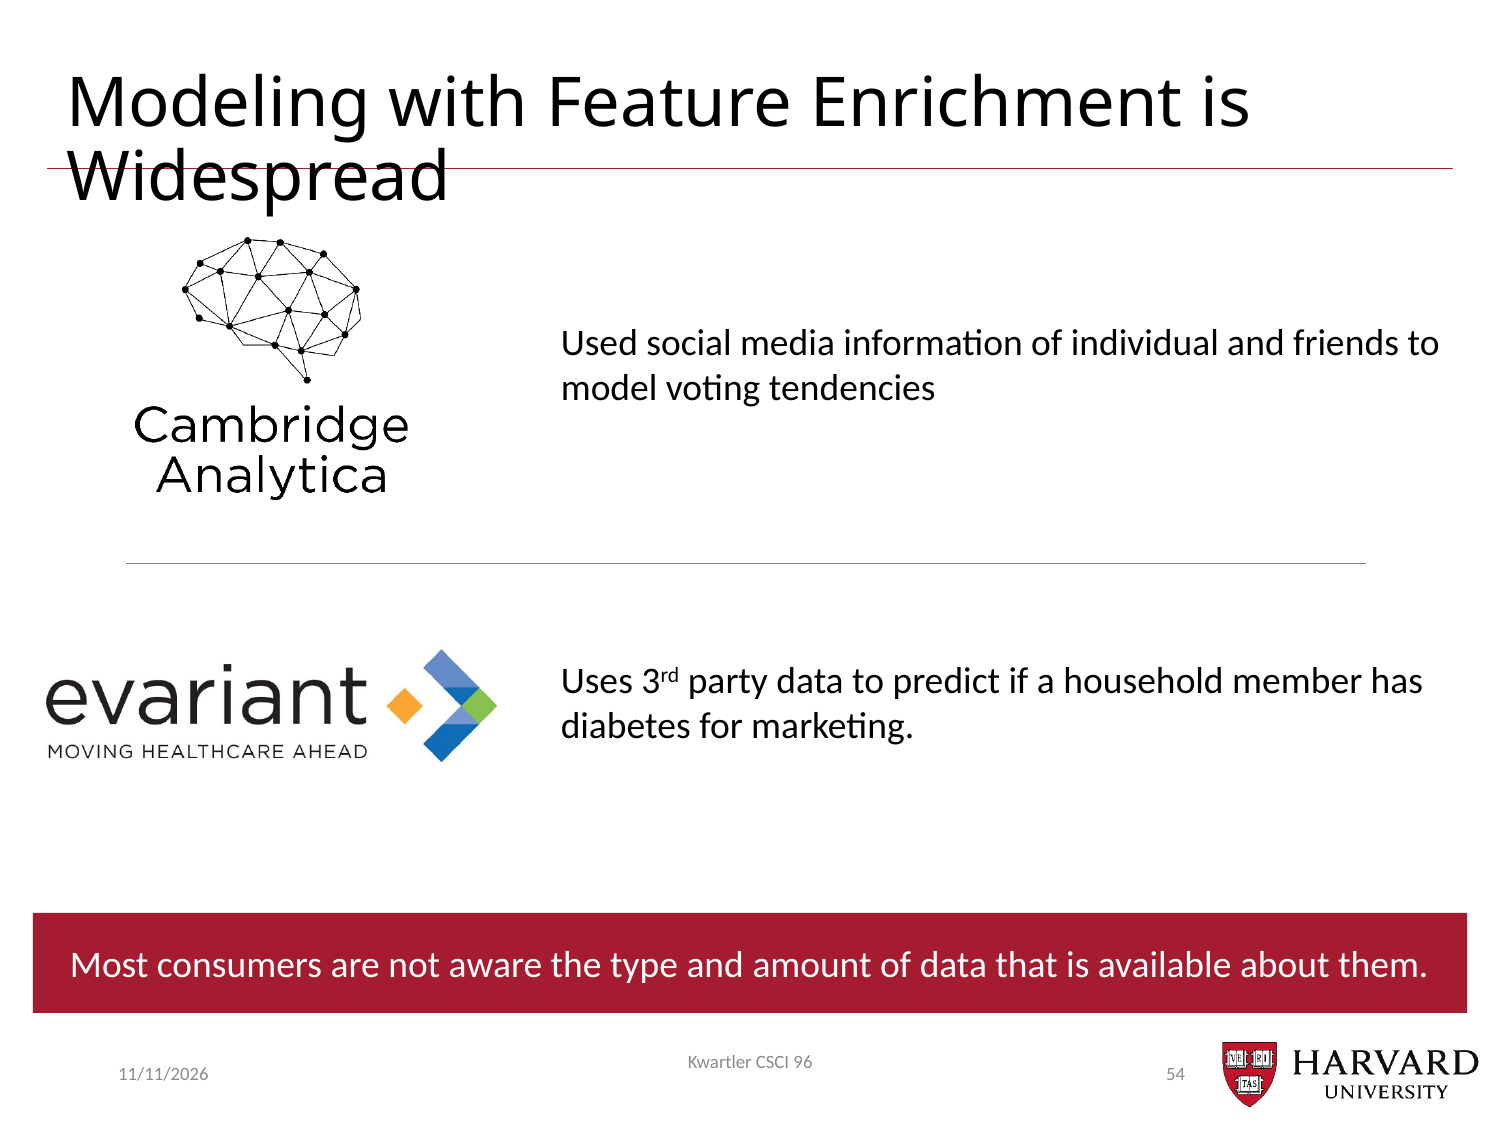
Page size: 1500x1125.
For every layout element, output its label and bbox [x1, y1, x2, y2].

slide_number [1059, 1042, 1200, 1103]
text_box [32, 912, 1468, 1014]
picture [46, 634, 497, 764]
picture [1200, 1024, 1500, 1125]
slide_number [103, 1042, 441, 1103]
text_box [546, 310, 1478, 416]
text_box [496, 1042, 1004, 1103]
title [51, 59, 1449, 157]
picture [135, 237, 408, 500]
text_box [546, 648, 1478, 754]
